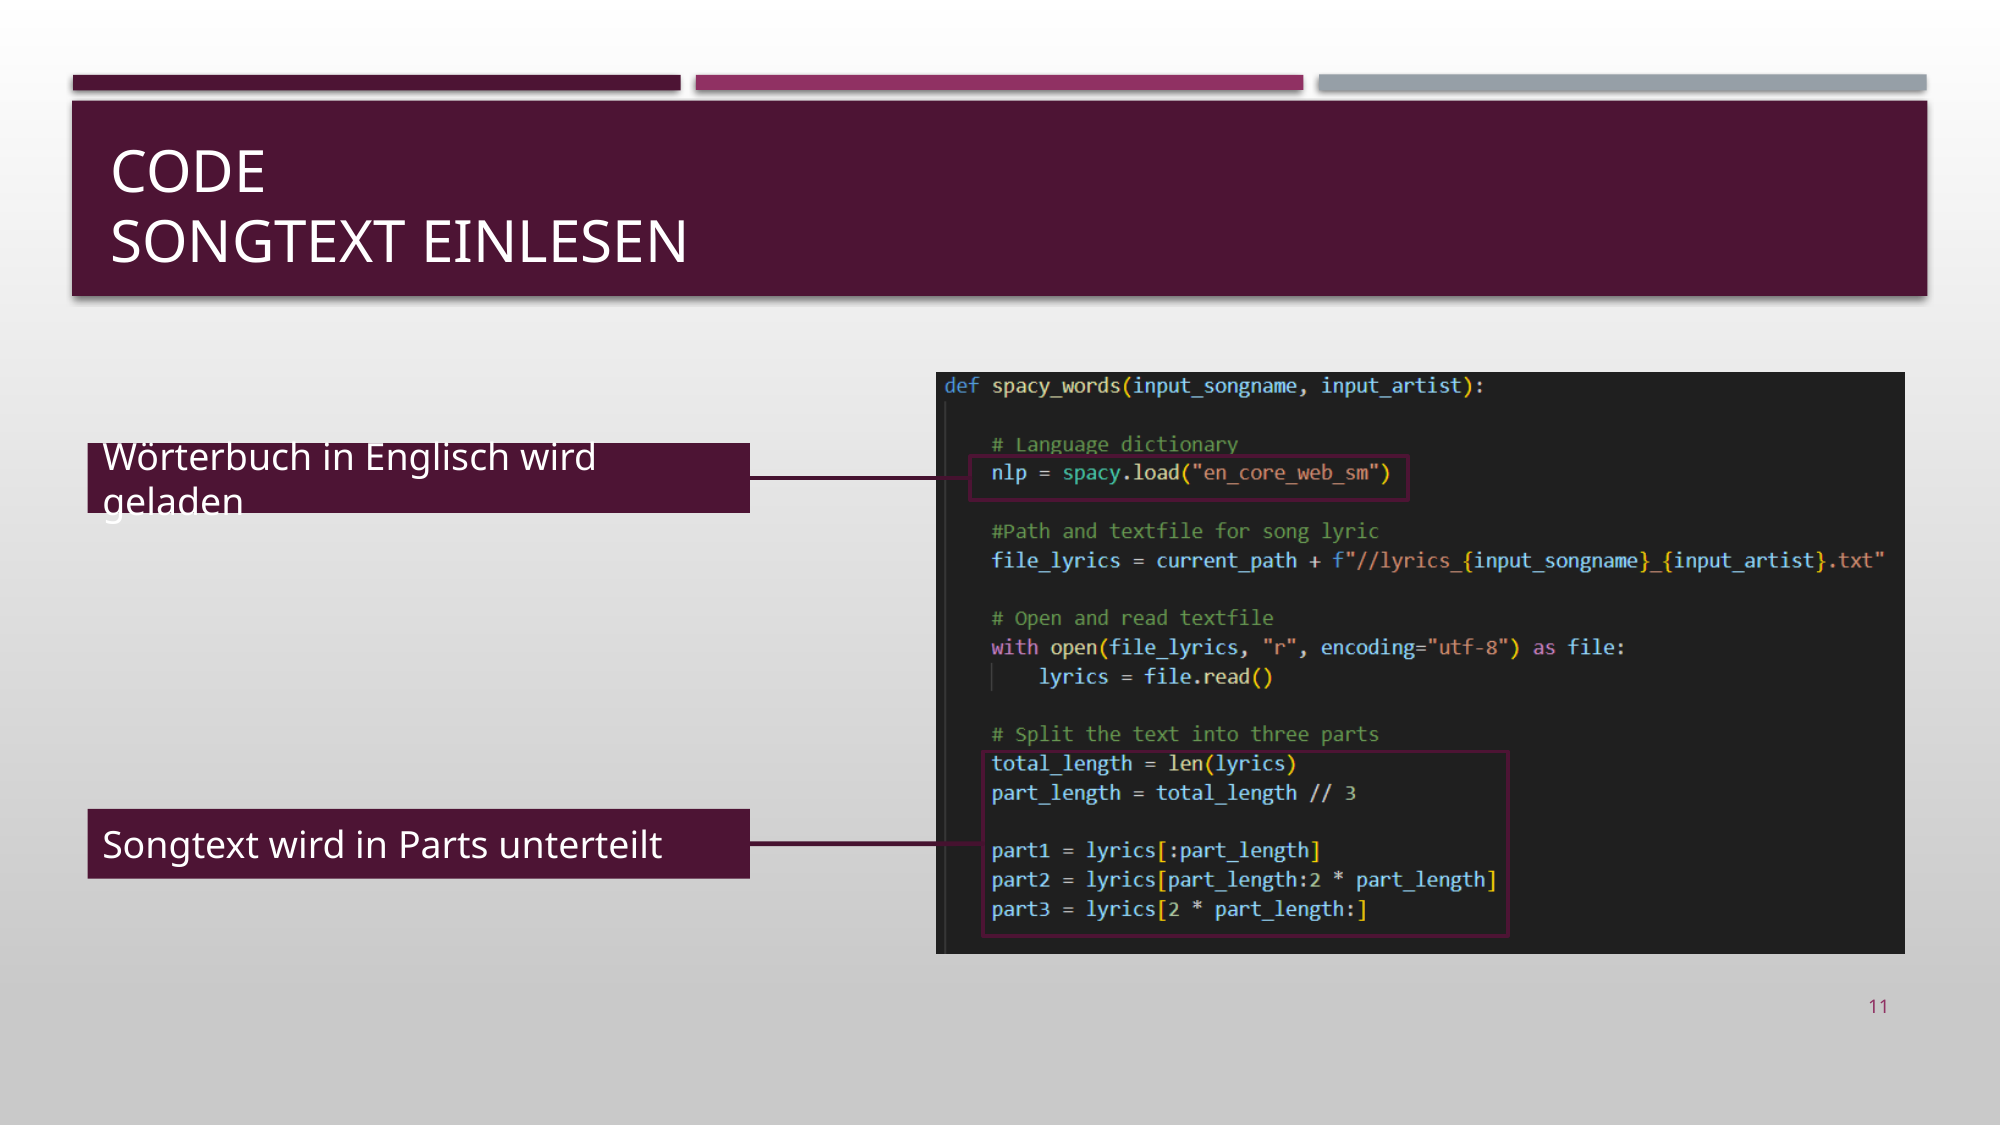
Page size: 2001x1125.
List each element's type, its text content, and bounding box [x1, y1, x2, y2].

slide_number 11 [1732, 977, 1905, 1037]
picture [935, 372, 1906, 955]
title Code Songtext einlesen [95, 115, 1905, 282]
text_box Songtext wird in Parts unterteilt [86, 807, 752, 880]
text_box Wörterbuch in Englisch wird geladen [86, 441, 752, 515]
